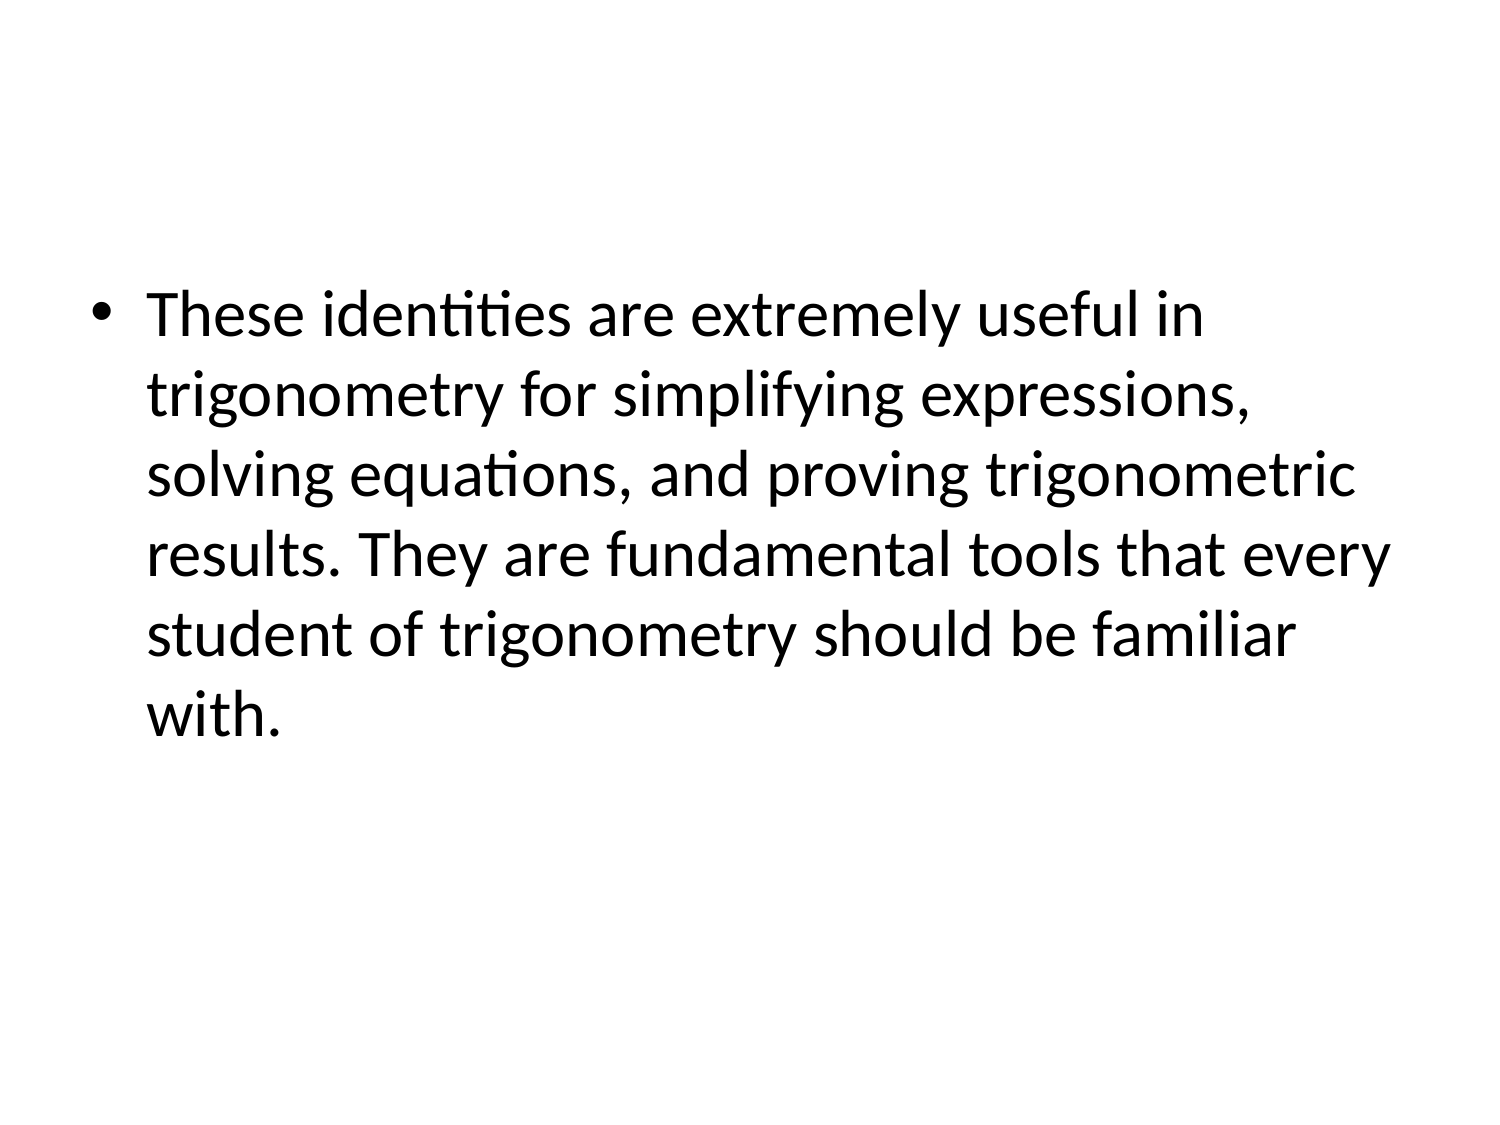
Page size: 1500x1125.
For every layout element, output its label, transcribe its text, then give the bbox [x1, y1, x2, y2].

list These identities are extremely useful in trigonometry for simplifying expressions, solving equations, and proving trigonometric results. They are fundamental tools that every student of trigonometry should be familiar with. [75, 262, 1425, 1005]
